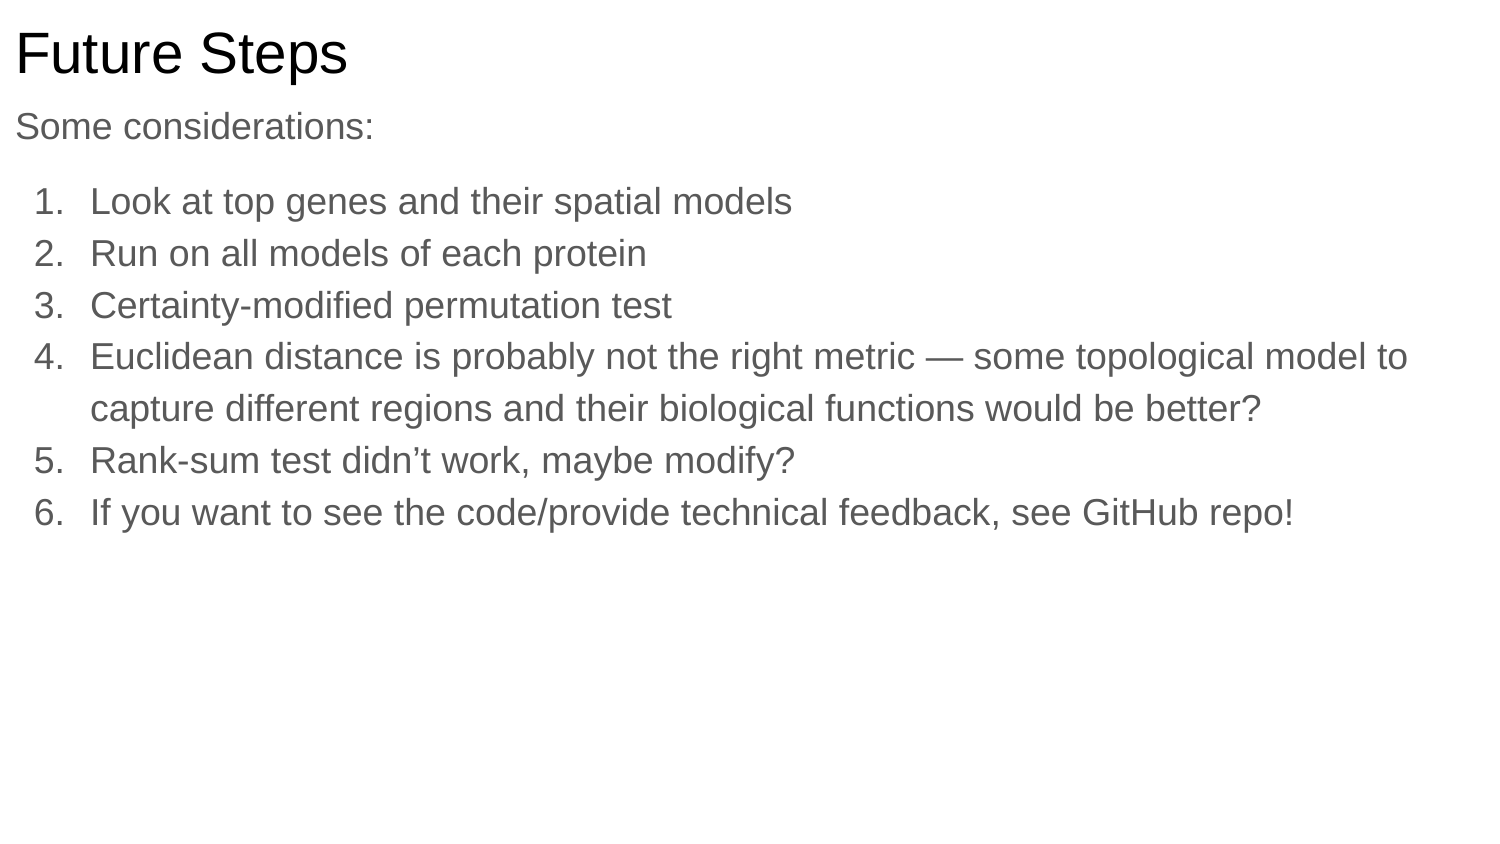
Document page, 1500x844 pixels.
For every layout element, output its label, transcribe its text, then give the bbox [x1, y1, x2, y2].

title Future Steps [0, 0, 1398, 80]
list Look at top genes and their spatial models Run on all models of each protein Certainty-modified permutation test Euclidean distance is probably not the right metric — some topological model to capture different regions and their biological functions would be better? Rank-sum test didn’t work, maybe modify? If you want to see the code/provide technical feedback, see GitHub repo! [0, 155, 1500, 716]
list Some considerations: [0, 80, 1398, 155]
